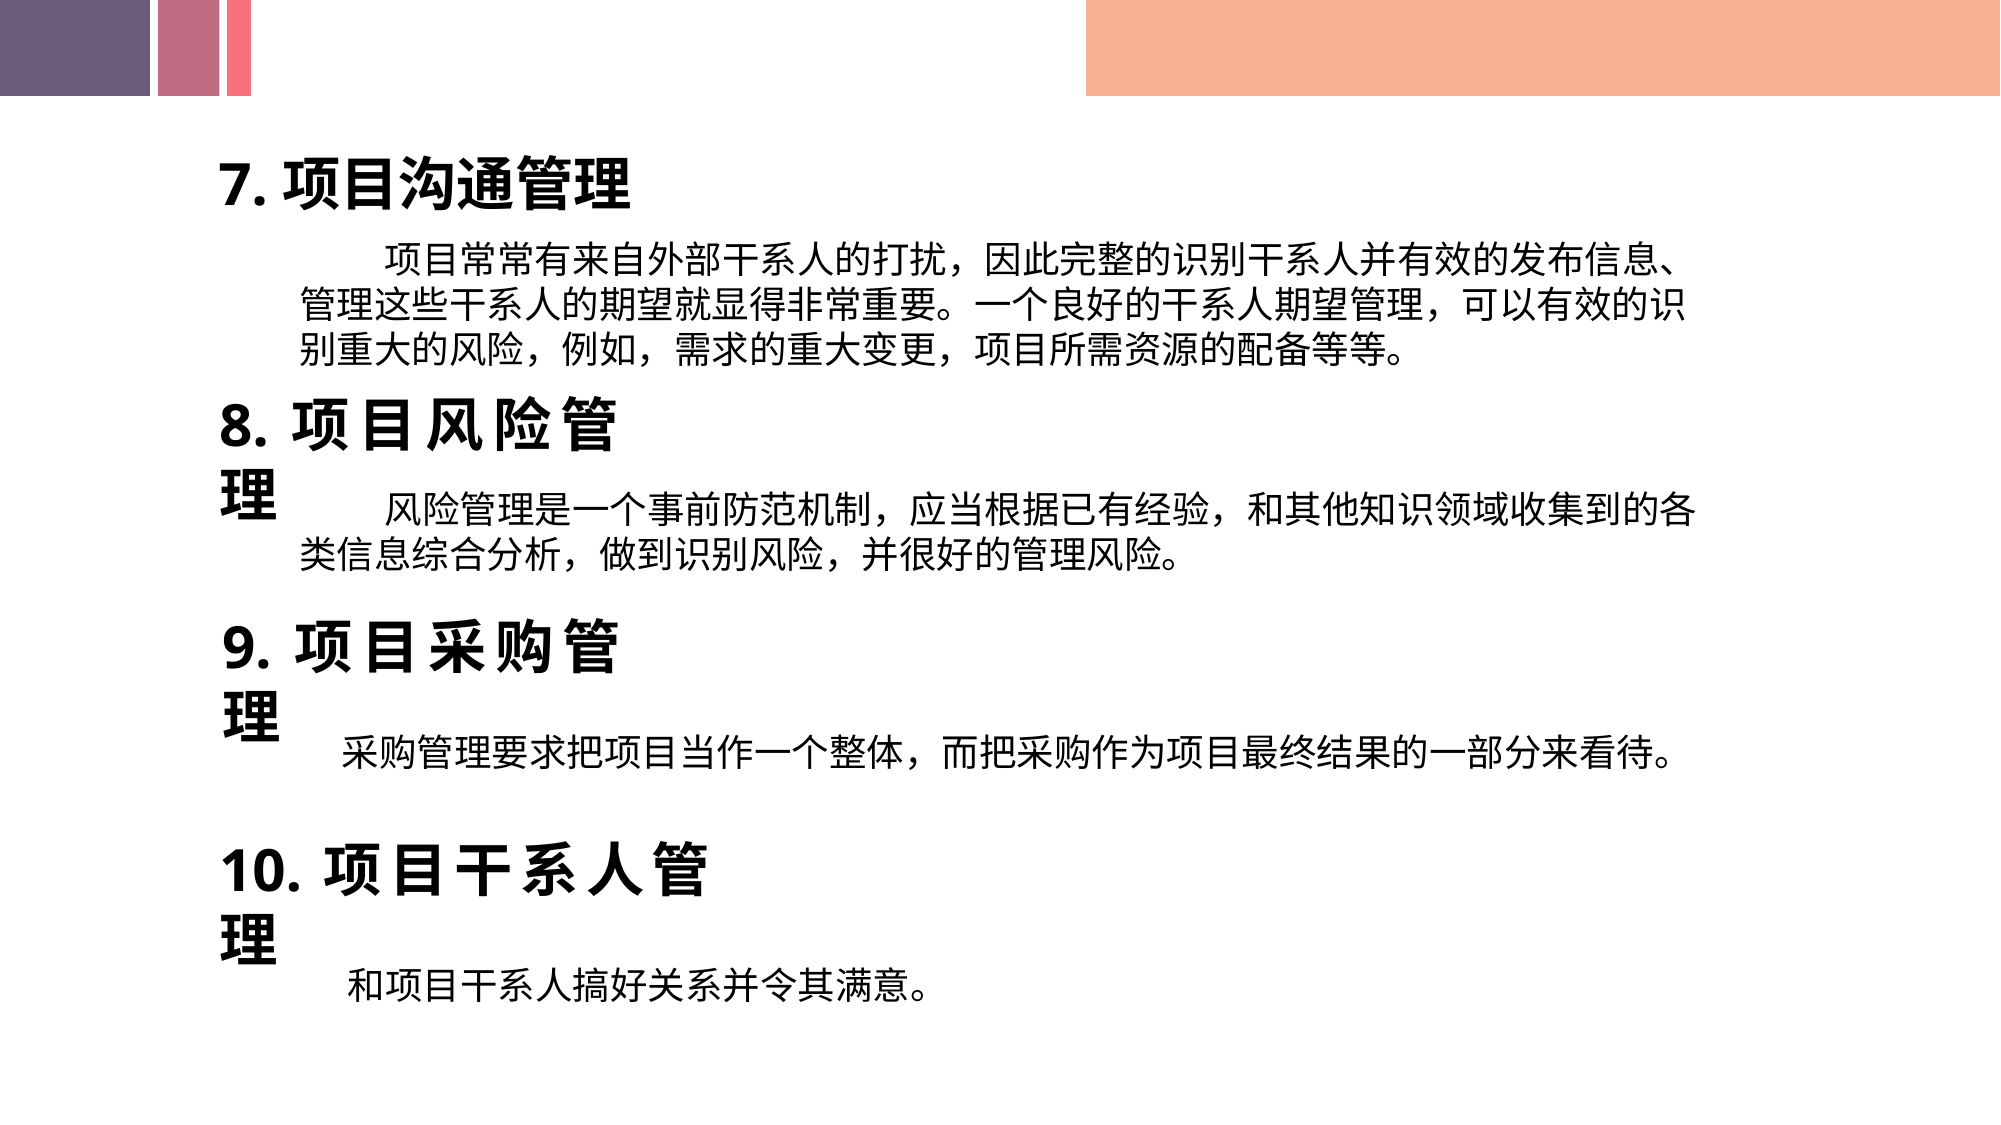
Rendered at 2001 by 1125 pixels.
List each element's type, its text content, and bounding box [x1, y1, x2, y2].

text_box 8.项目风险管理 [204, 380, 634, 466]
text_box 项目常常有来自外部干系人的打扰，因此完整的识别干系人并有效的发布信息、管理这些干系人的期望就显得非常重要。一个良好的干系人期望管理，可以有效的识别重大的风险，例如，需求的重大变更，项目所需资源的配备等等。 [284, 228, 1730, 379]
text_box 9.项目采购管理 [207, 602, 637, 688]
text_box 风险管理是一个事前防范机制，应当根据已有经验，和其他知识领域收集到的各类信息综合分析，做到识别风险，并很好的管理风险。 [284, 478, 1736, 584]
text_box [157, 0, 220, 96]
text_box [0, 0, 150, 96]
text_box [1086, 0, 2000, 96]
text_box 采购管理要求把项目当作一个整体，而把采购作为项目最终结果的一部分来看待。 [249, 721, 1750, 781]
text_box 10.项目干系人管理 [204, 825, 725, 910]
text_box 7.项目沟通管理 [203, 139, 1204, 225]
text_box 和项目干系人搞好关系并令其满意。 [333, 954, 963, 1015]
text_box [227, 0, 251, 96]
